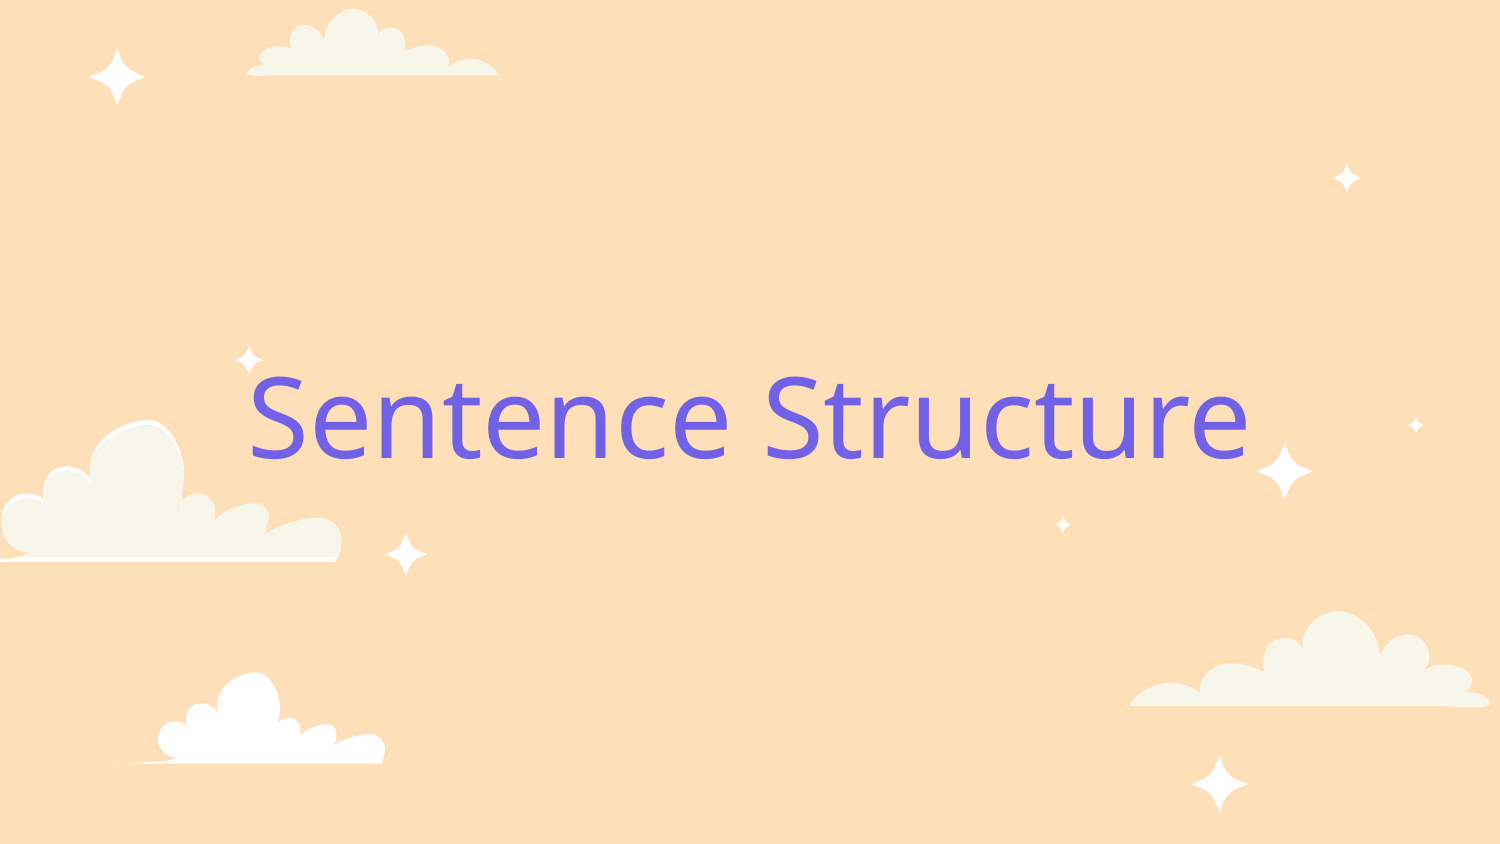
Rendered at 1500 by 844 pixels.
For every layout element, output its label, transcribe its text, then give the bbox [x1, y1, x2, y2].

title Sentence Structure [227, 255, 1273, 589]
